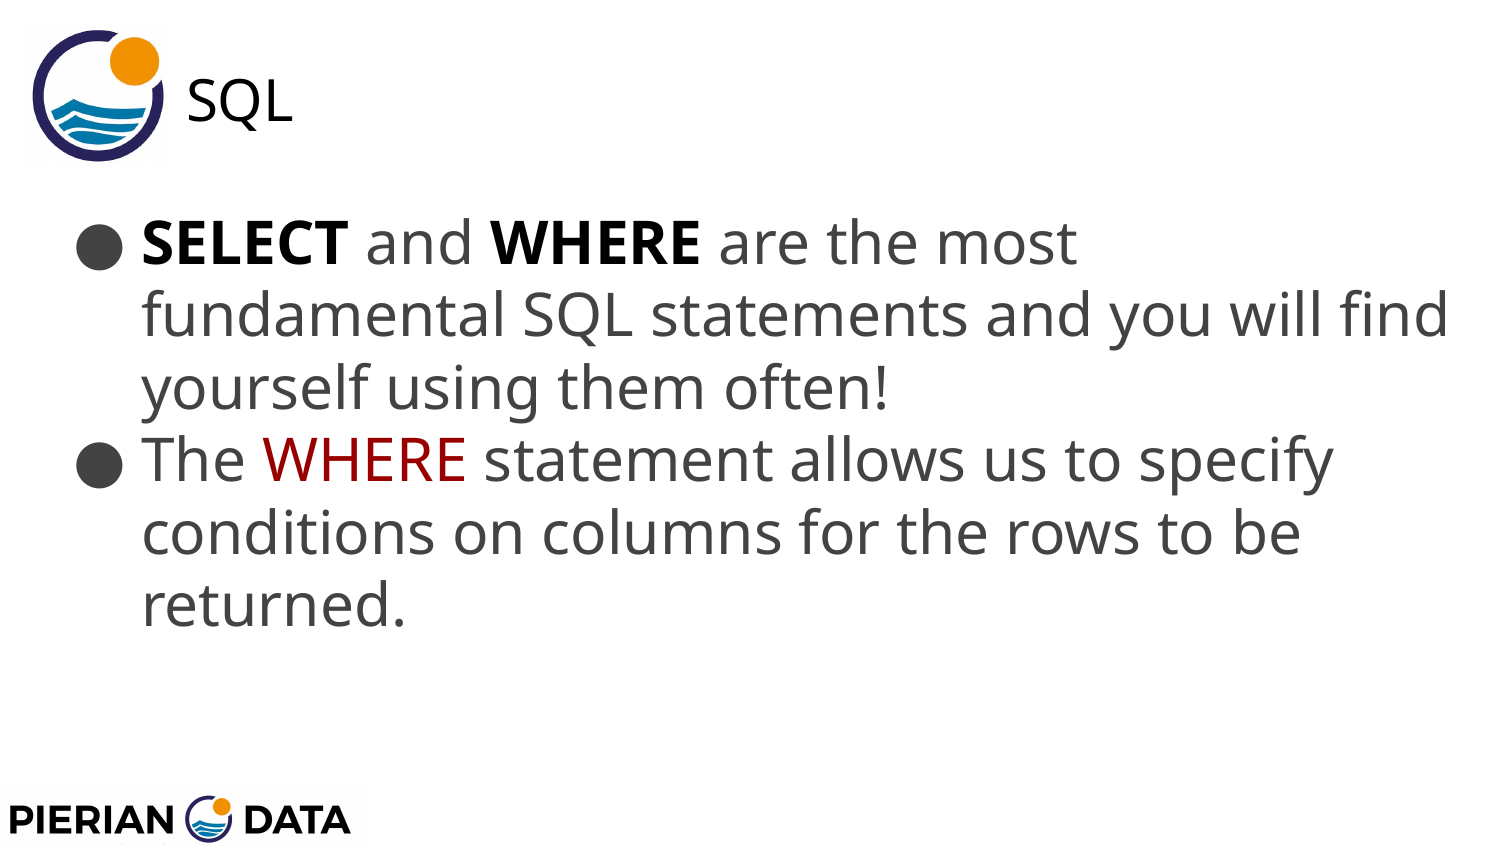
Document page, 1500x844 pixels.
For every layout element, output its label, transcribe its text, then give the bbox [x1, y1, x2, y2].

title SQL [176, 48, 1449, 143]
picture [0, 787, 368, 844]
list SELECT and WHERE are the most fundamental SQL statements and you will find yourself using them often! The WHERE statement allows us to specify conditions on columns for the rows to be returned. [51, 189, 1476, 750]
picture [24, 24, 172, 167]
